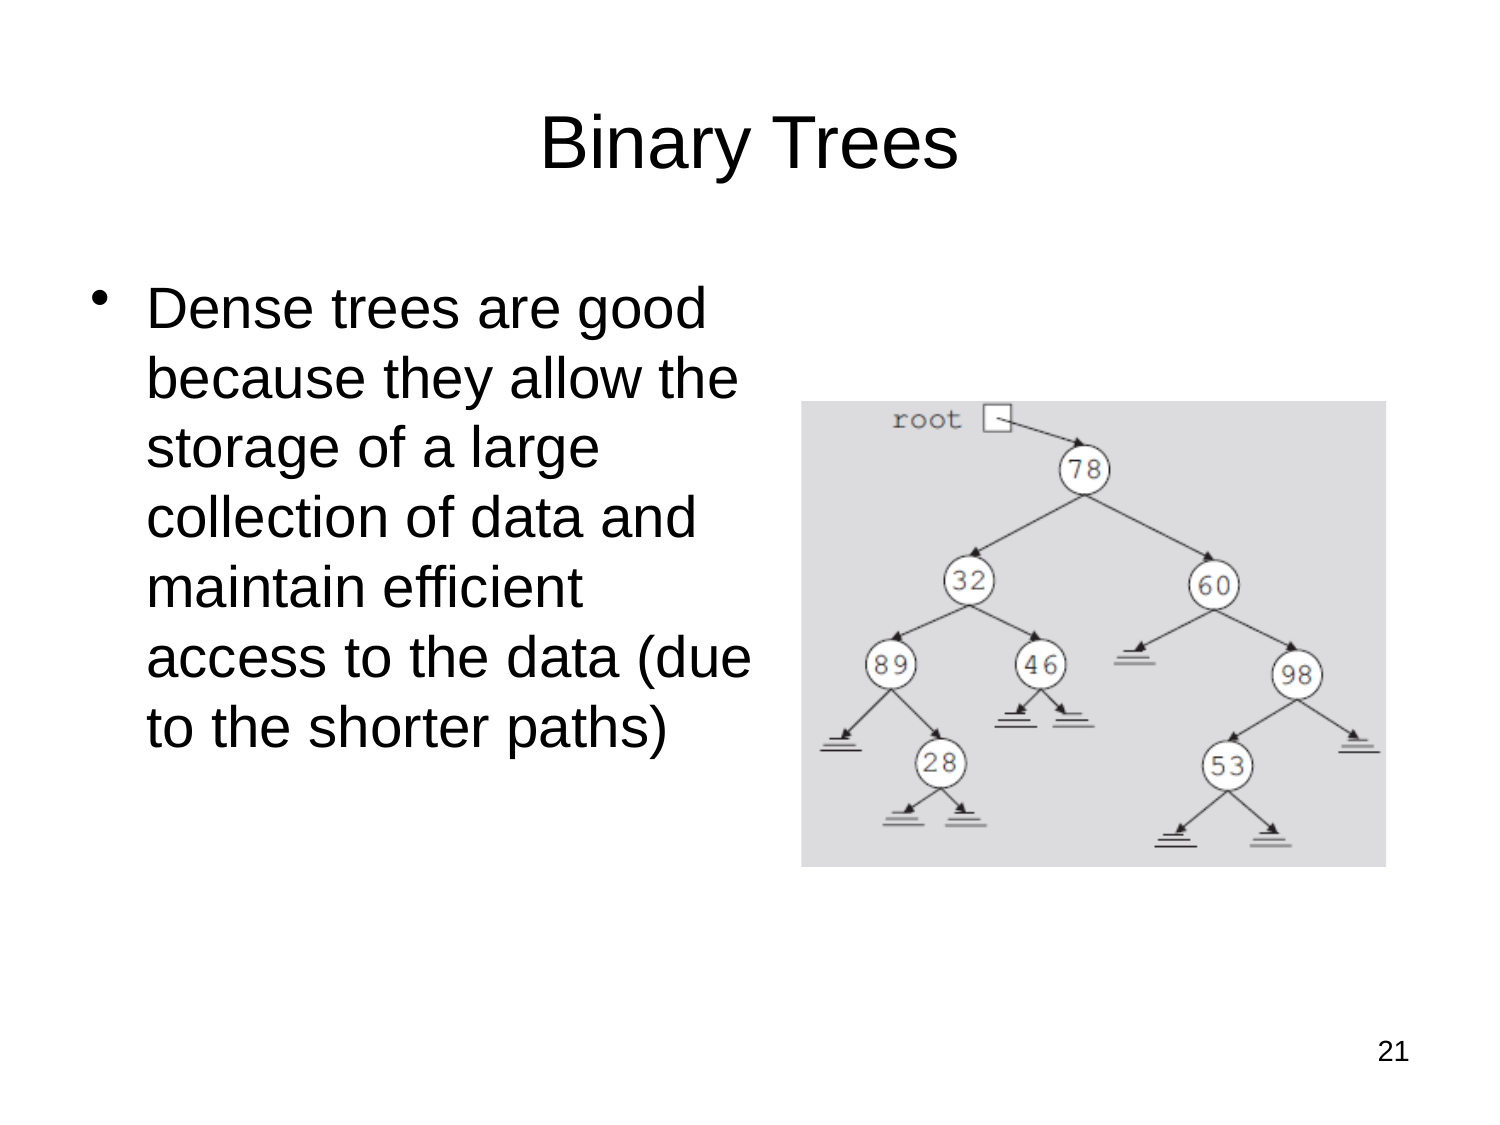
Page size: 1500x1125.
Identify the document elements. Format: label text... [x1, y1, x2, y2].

list Dense trees are good because they allow the storage of a large collection of data and maintain efficient access to the data (due to the shorter paths) [74, 262, 776, 1006]
title Binary Trees [74, 44, 1426, 233]
slide_number 21 [1287, 1024, 1426, 1103]
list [801, 400, 1387, 867]
